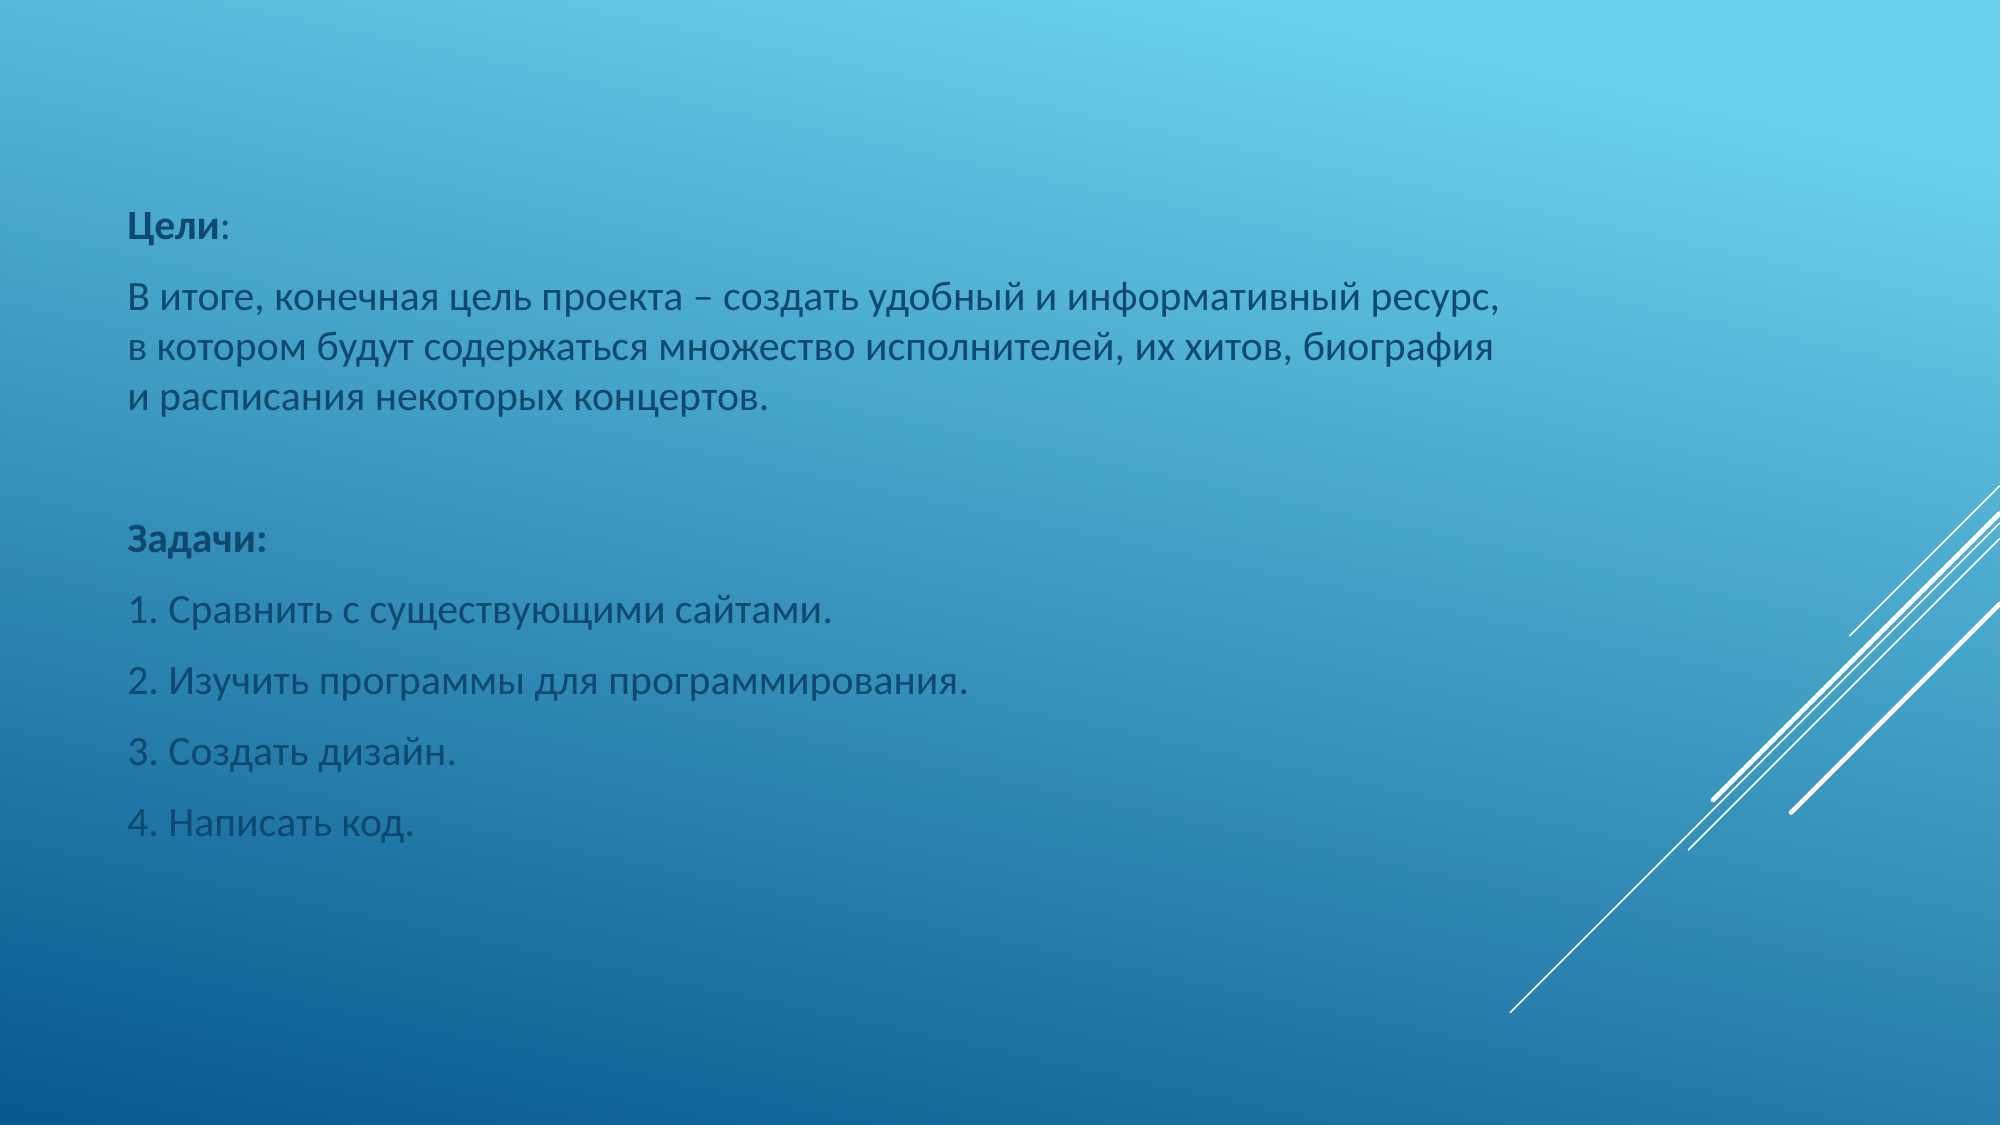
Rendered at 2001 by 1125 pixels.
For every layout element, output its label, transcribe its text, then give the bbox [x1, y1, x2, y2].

list Цели: В итоге, конечная цель проекта – создать удобный и информативный ресурс, в котором будут содержаться множество исполнителей, их хитов, биография и расписания некоторых концертов. Задачи: 1. Сравнить с существующими сайтами. 2. Изучить программы для программирования. 3. Создать дизайн. 4. Написать код. [112, 112, 1541, 930]
